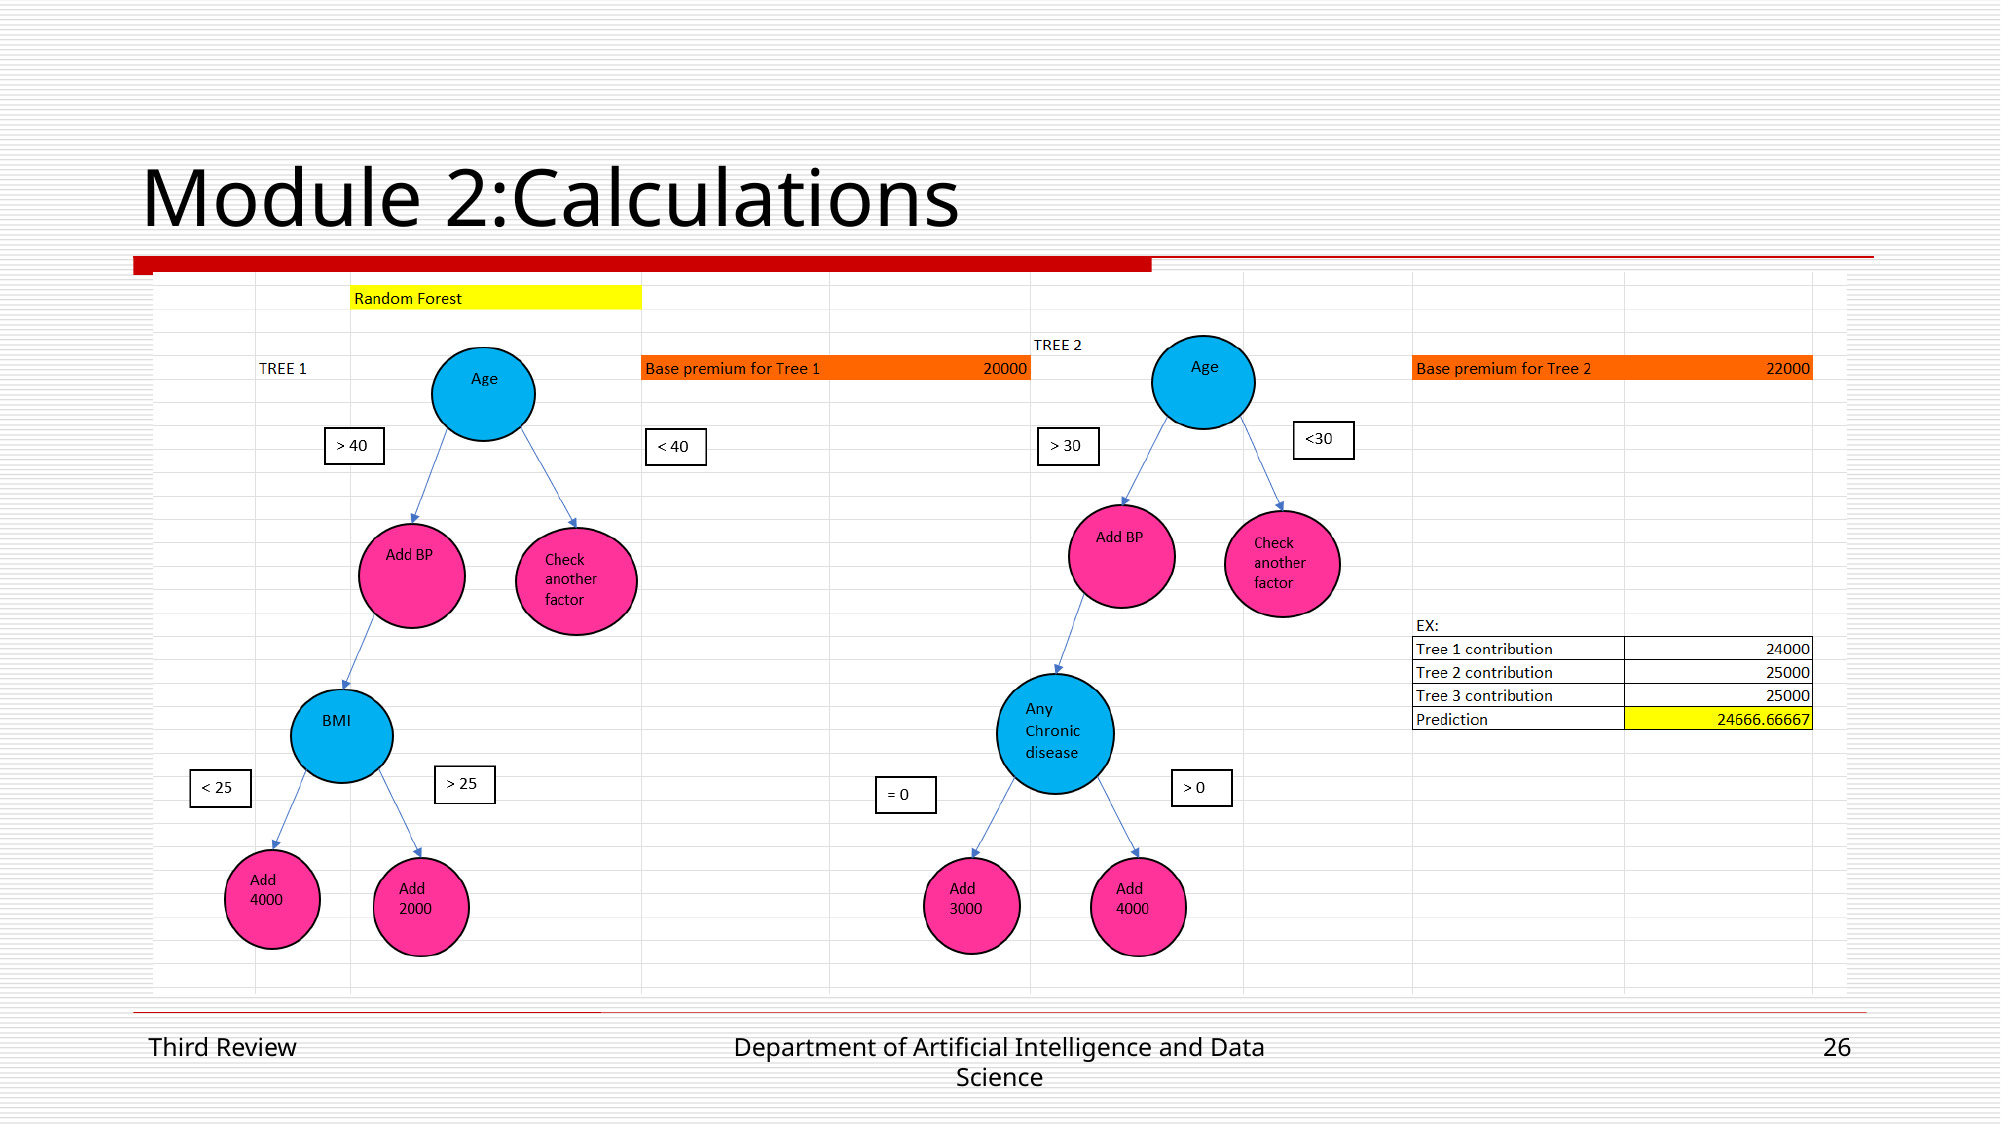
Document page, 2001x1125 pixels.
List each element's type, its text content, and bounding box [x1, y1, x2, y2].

slide_number Third Review [133, 1024, 567, 1103]
picture [0, 0, 2001, 1125]
slide_number 26 [1433, 1024, 1867, 1103]
title Module 2:Calculations [125, 50, 1876, 250]
footer Department of Artificial Intelligence and Data Science [683, 1024, 1317, 1103]
